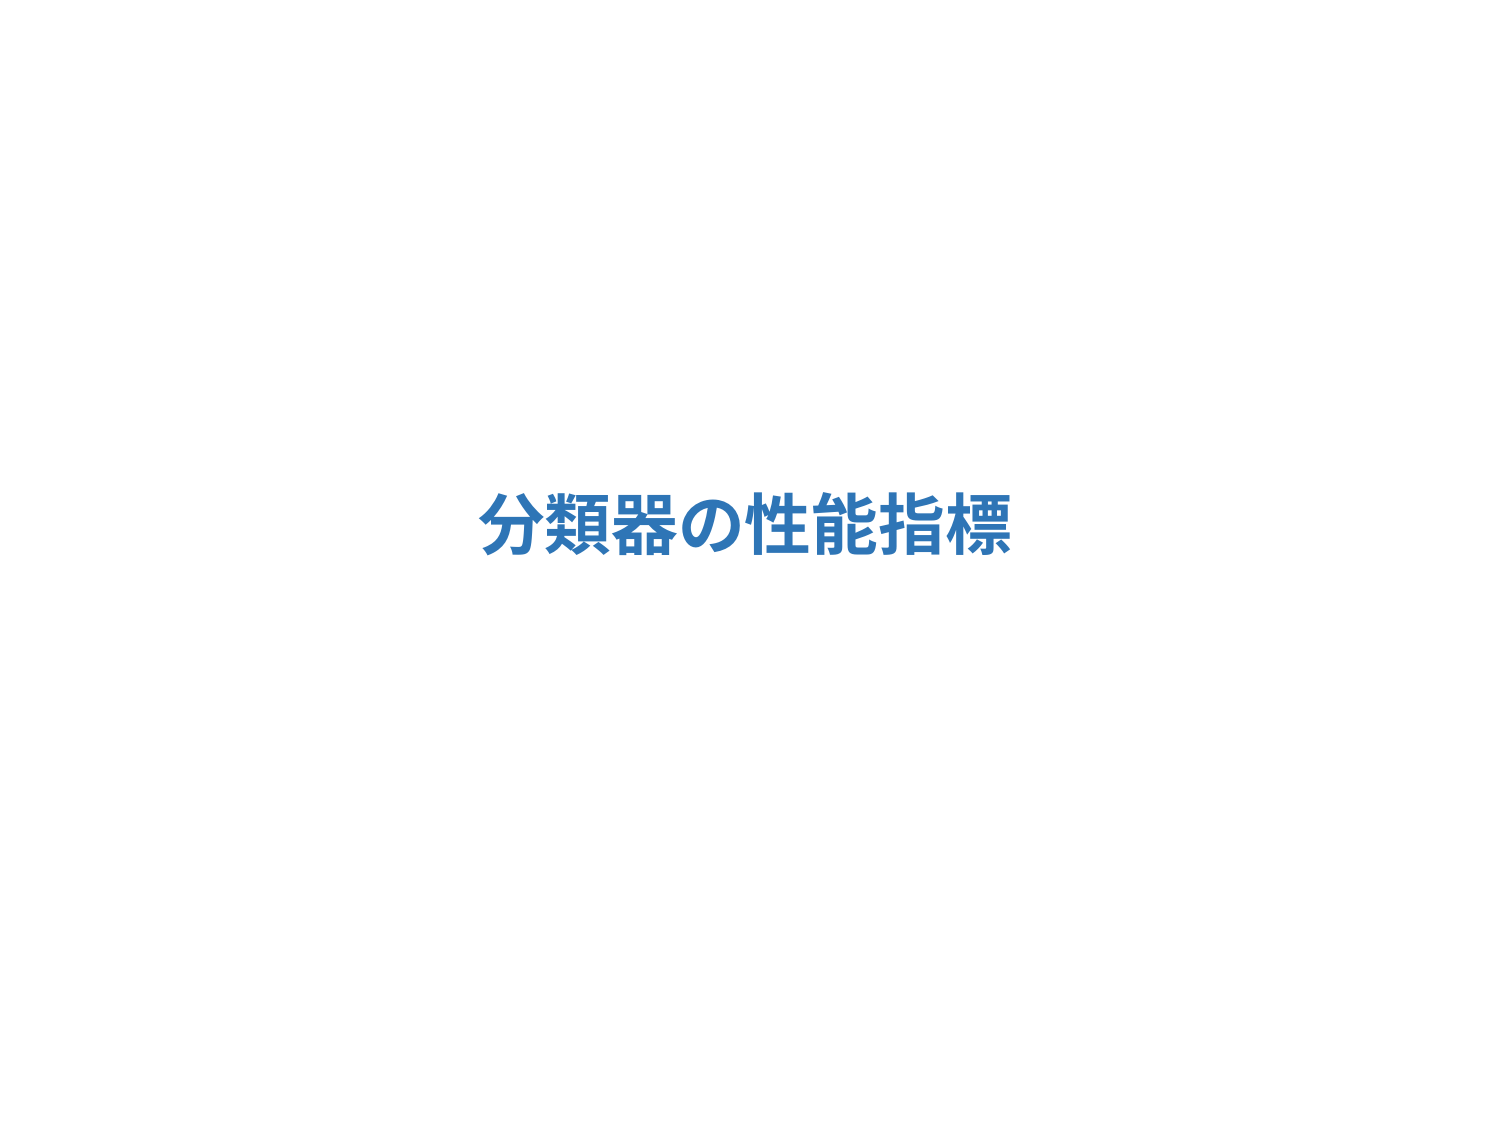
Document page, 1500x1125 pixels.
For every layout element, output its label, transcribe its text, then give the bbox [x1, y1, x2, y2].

text_box 分類器の性能指標 [463, 475, 1037, 571]
